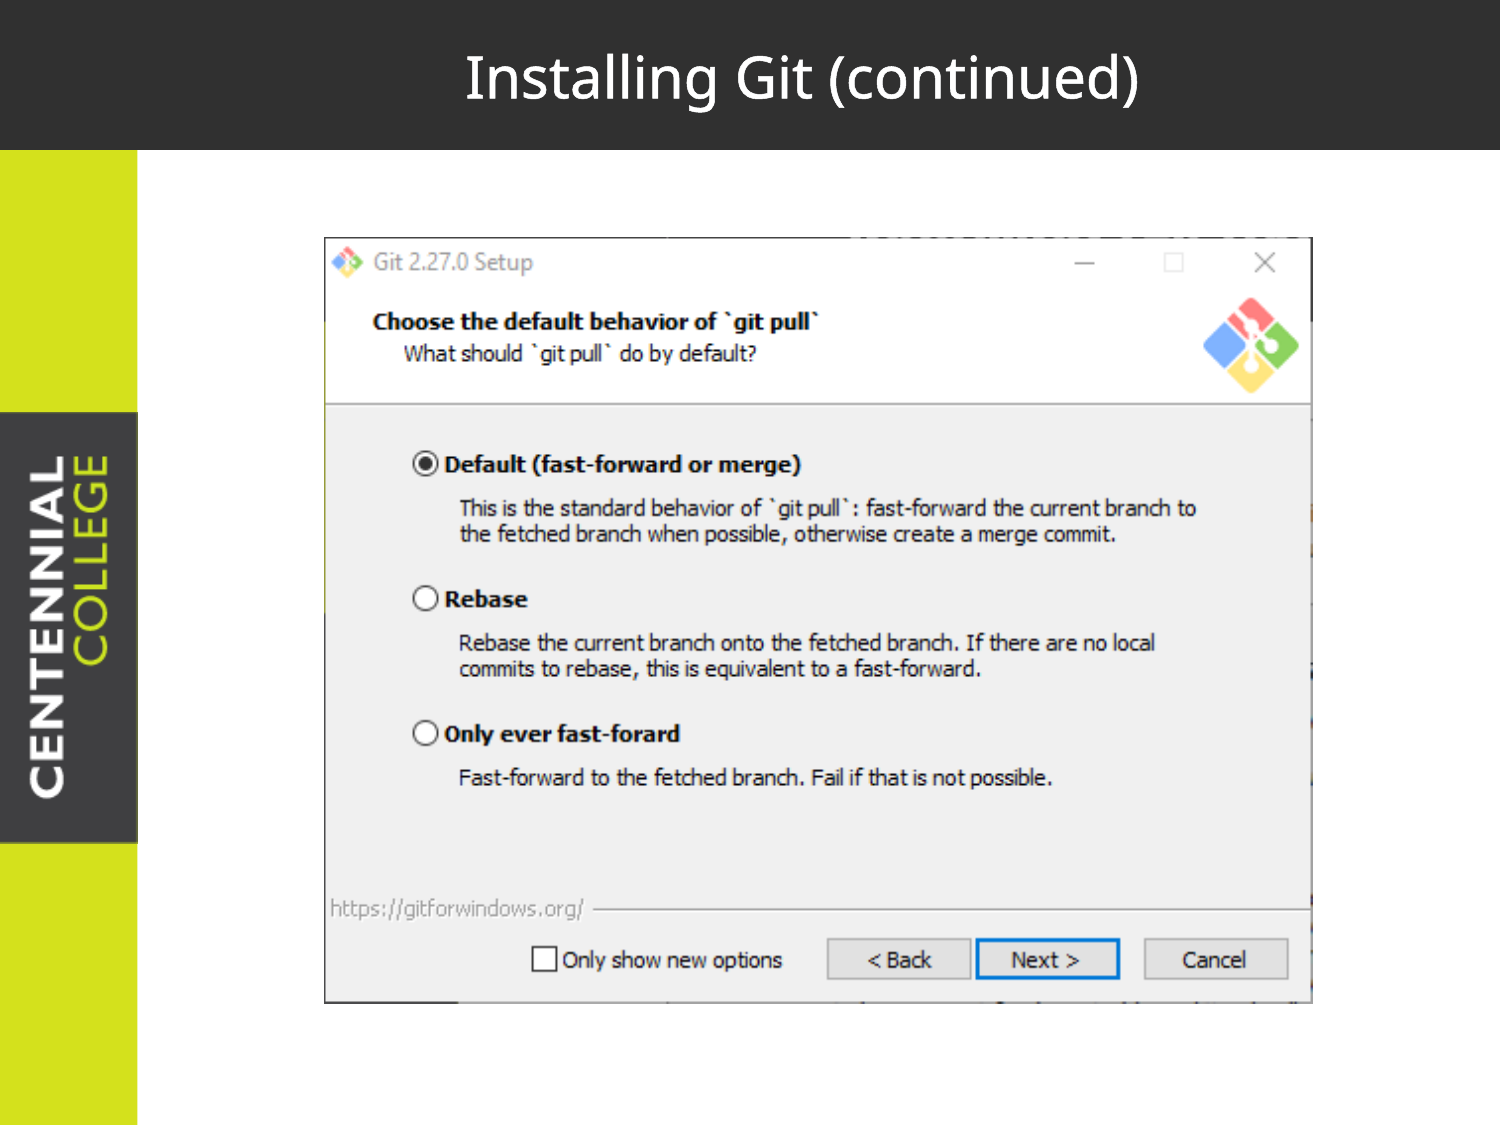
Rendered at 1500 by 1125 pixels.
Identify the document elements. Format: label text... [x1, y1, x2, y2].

picture [324, 237, 1313, 1004]
picture [0, 412, 138, 844]
title Installing Git (continued) [137, 0, 1467, 150]
